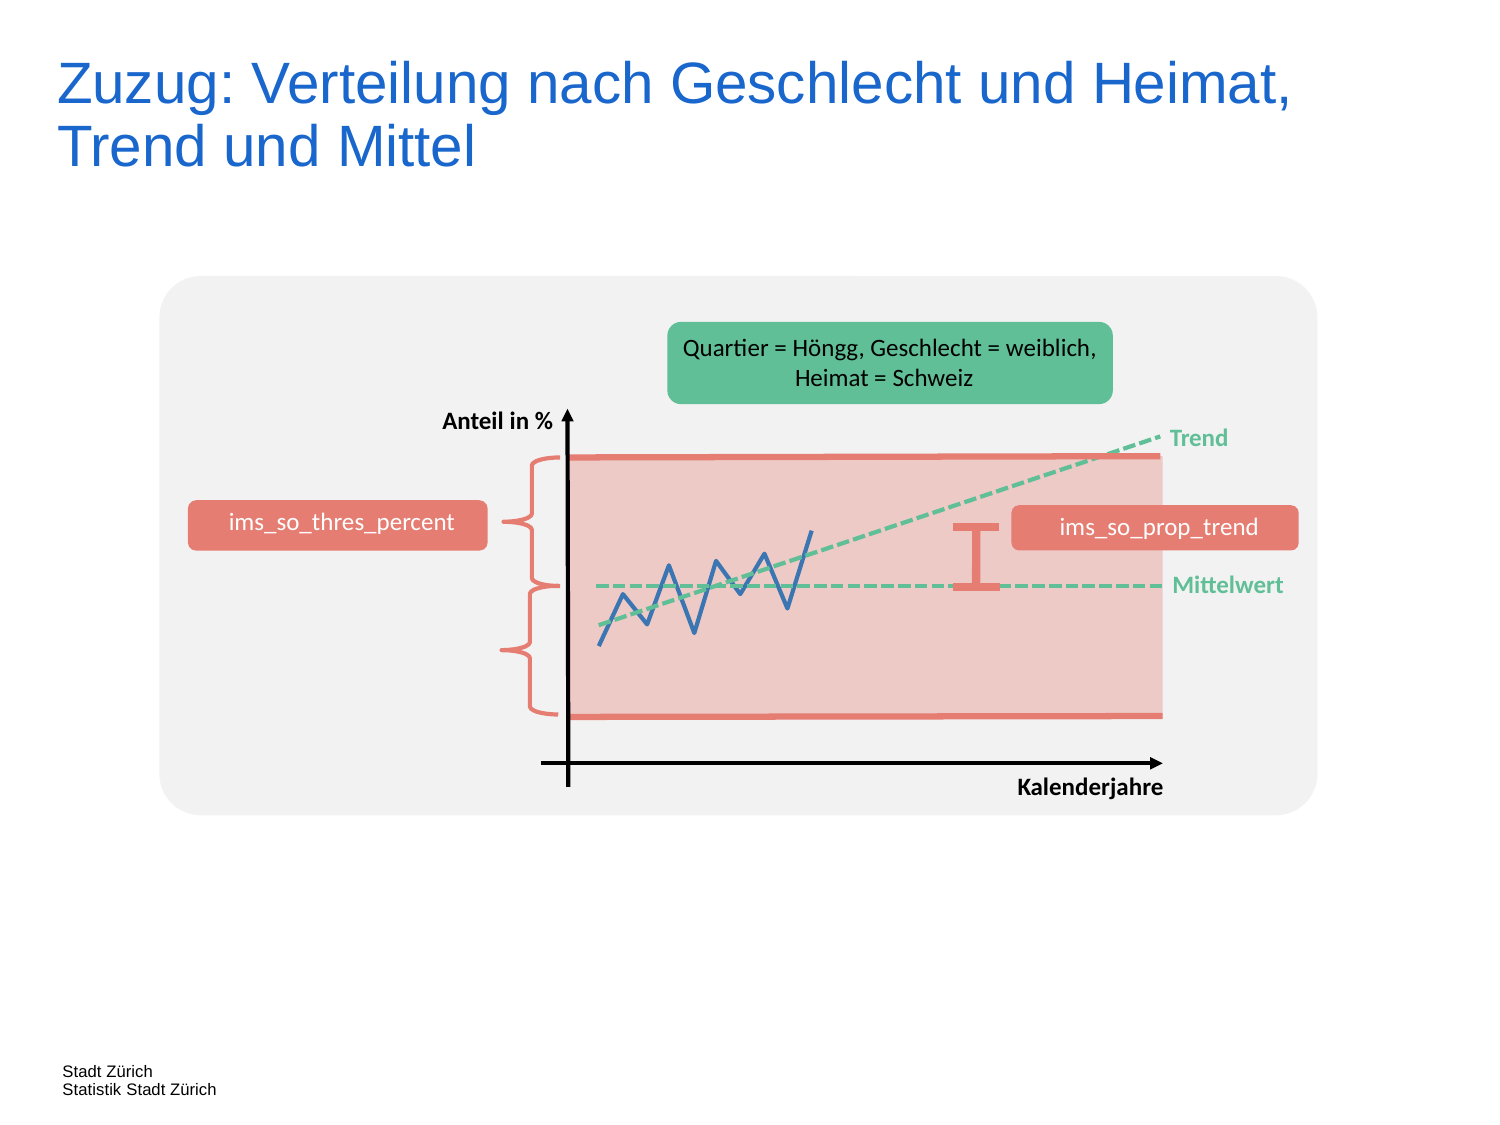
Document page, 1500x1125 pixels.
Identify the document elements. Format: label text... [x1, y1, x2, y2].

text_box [159, 275, 1318, 835]
text_box Stadt Zürich Statistik Stadt Zürich [62, 1063, 259, 1093]
title Zuzug: Verteilung nach Geschlecht und Heimat, Trend und Mittel [56, 53, 1318, 150]
